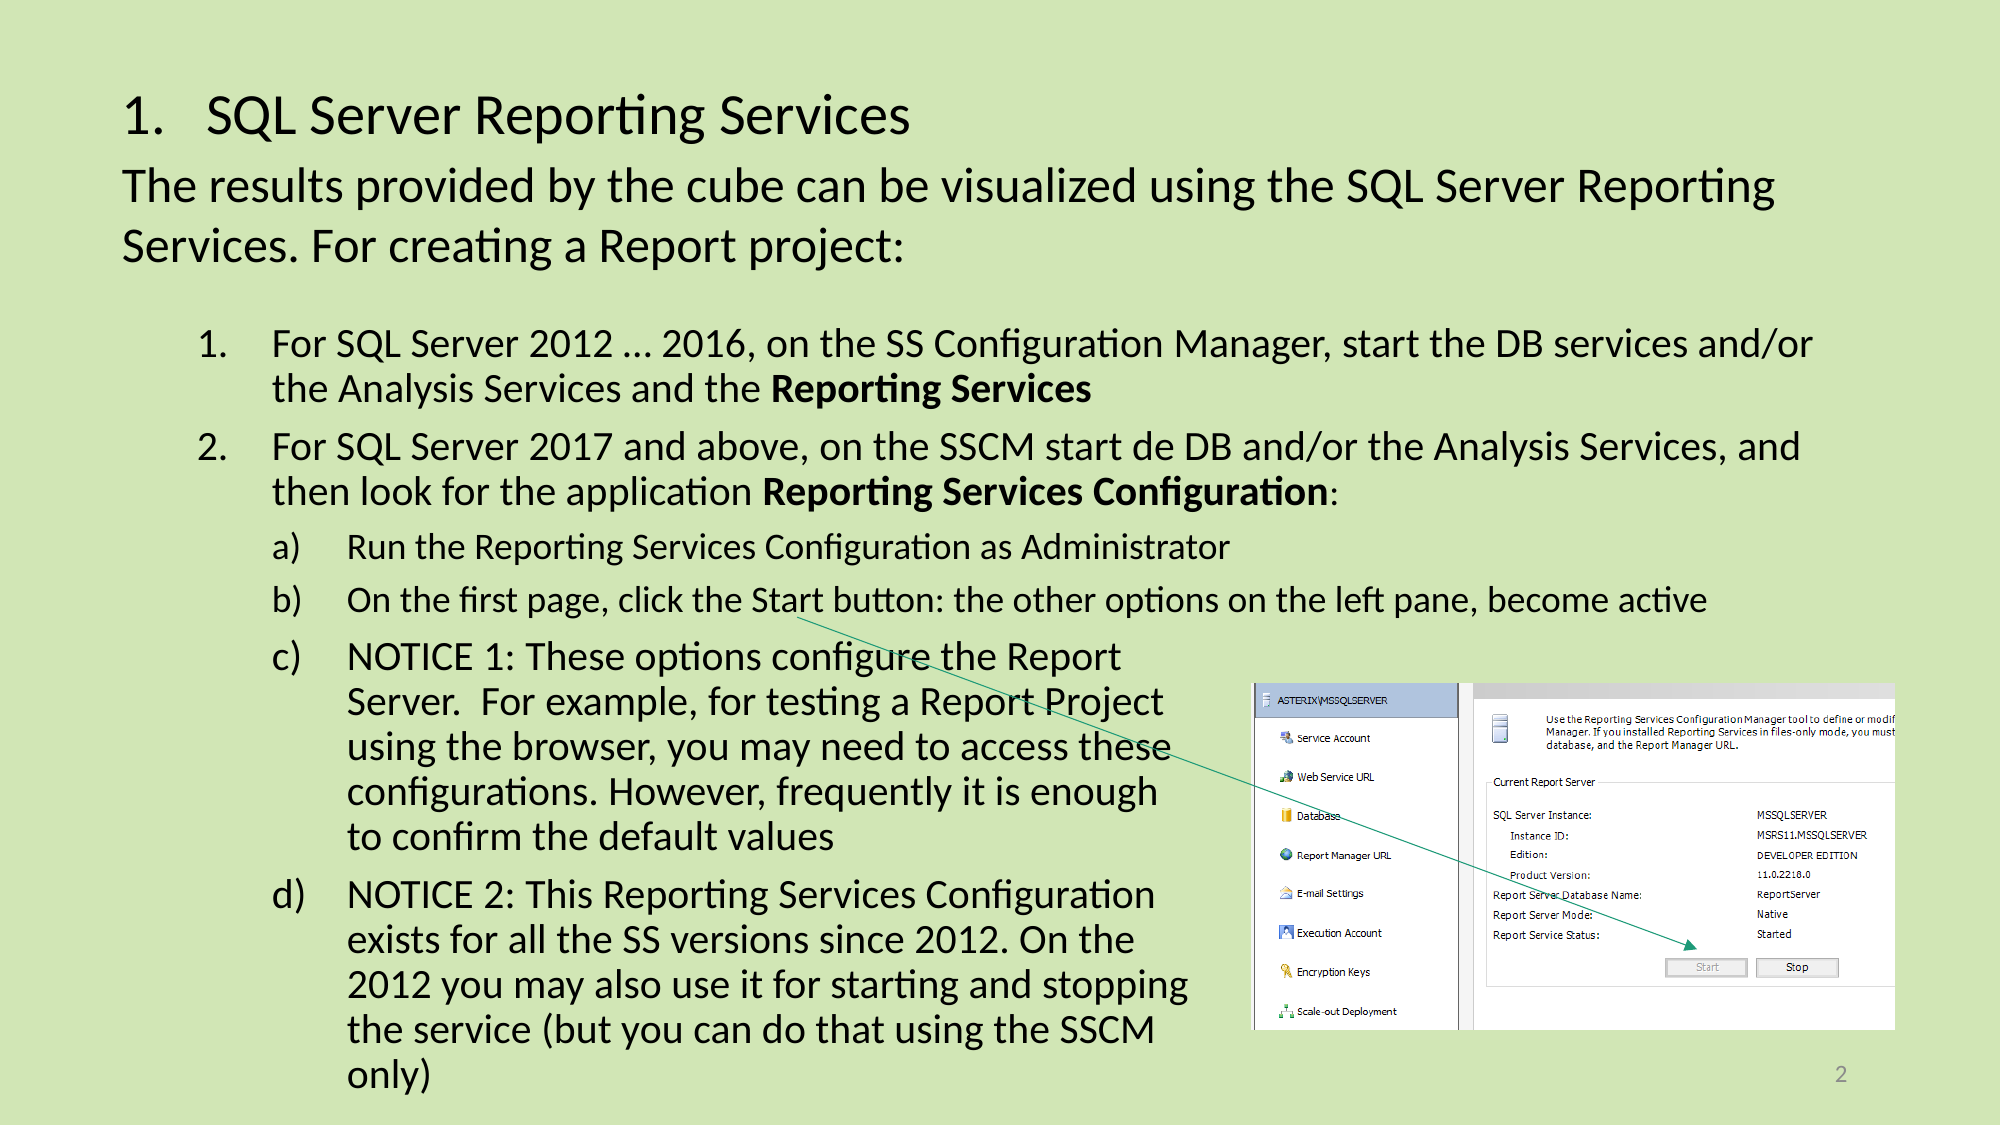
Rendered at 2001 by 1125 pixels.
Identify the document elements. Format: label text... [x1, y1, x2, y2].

list SQL Server Reporting Services The results provided by the cube can be visualized using the SQL Server Reporting Services. For creating a Report project: For SQL Server 2012 … 2016, on the SS Configuration Manager, start the DB services and/or the Analysis Services and the Reporting Services For SQL Server 2017 and above, on the SSCM start de DB and/or the Analysis Services, and then look for the application Reporting Services Configuration: Run the Reporting Services Configuration as Administrator On the first page, click the Start button: the other options on the left pane, become active [106, 68, 1895, 1103]
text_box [797, 617, 1698, 950]
slide_number 2 [1412, 1042, 1863, 1103]
text_box NOTICE 1: These options configure the Report Server. For example, for testing a Report Project using the browser, you may need to access these configurations. However, frequently it is enough to confirm the default values NOTICE 2: This Reporting Services Configuration exists for all the SS versions since 2012. On the 2012 you may also use it for starting and stopping the service (but you can do that using the SSCM only) [182, 627, 1216, 1125]
picture [1251, 683, 1895, 1030]
